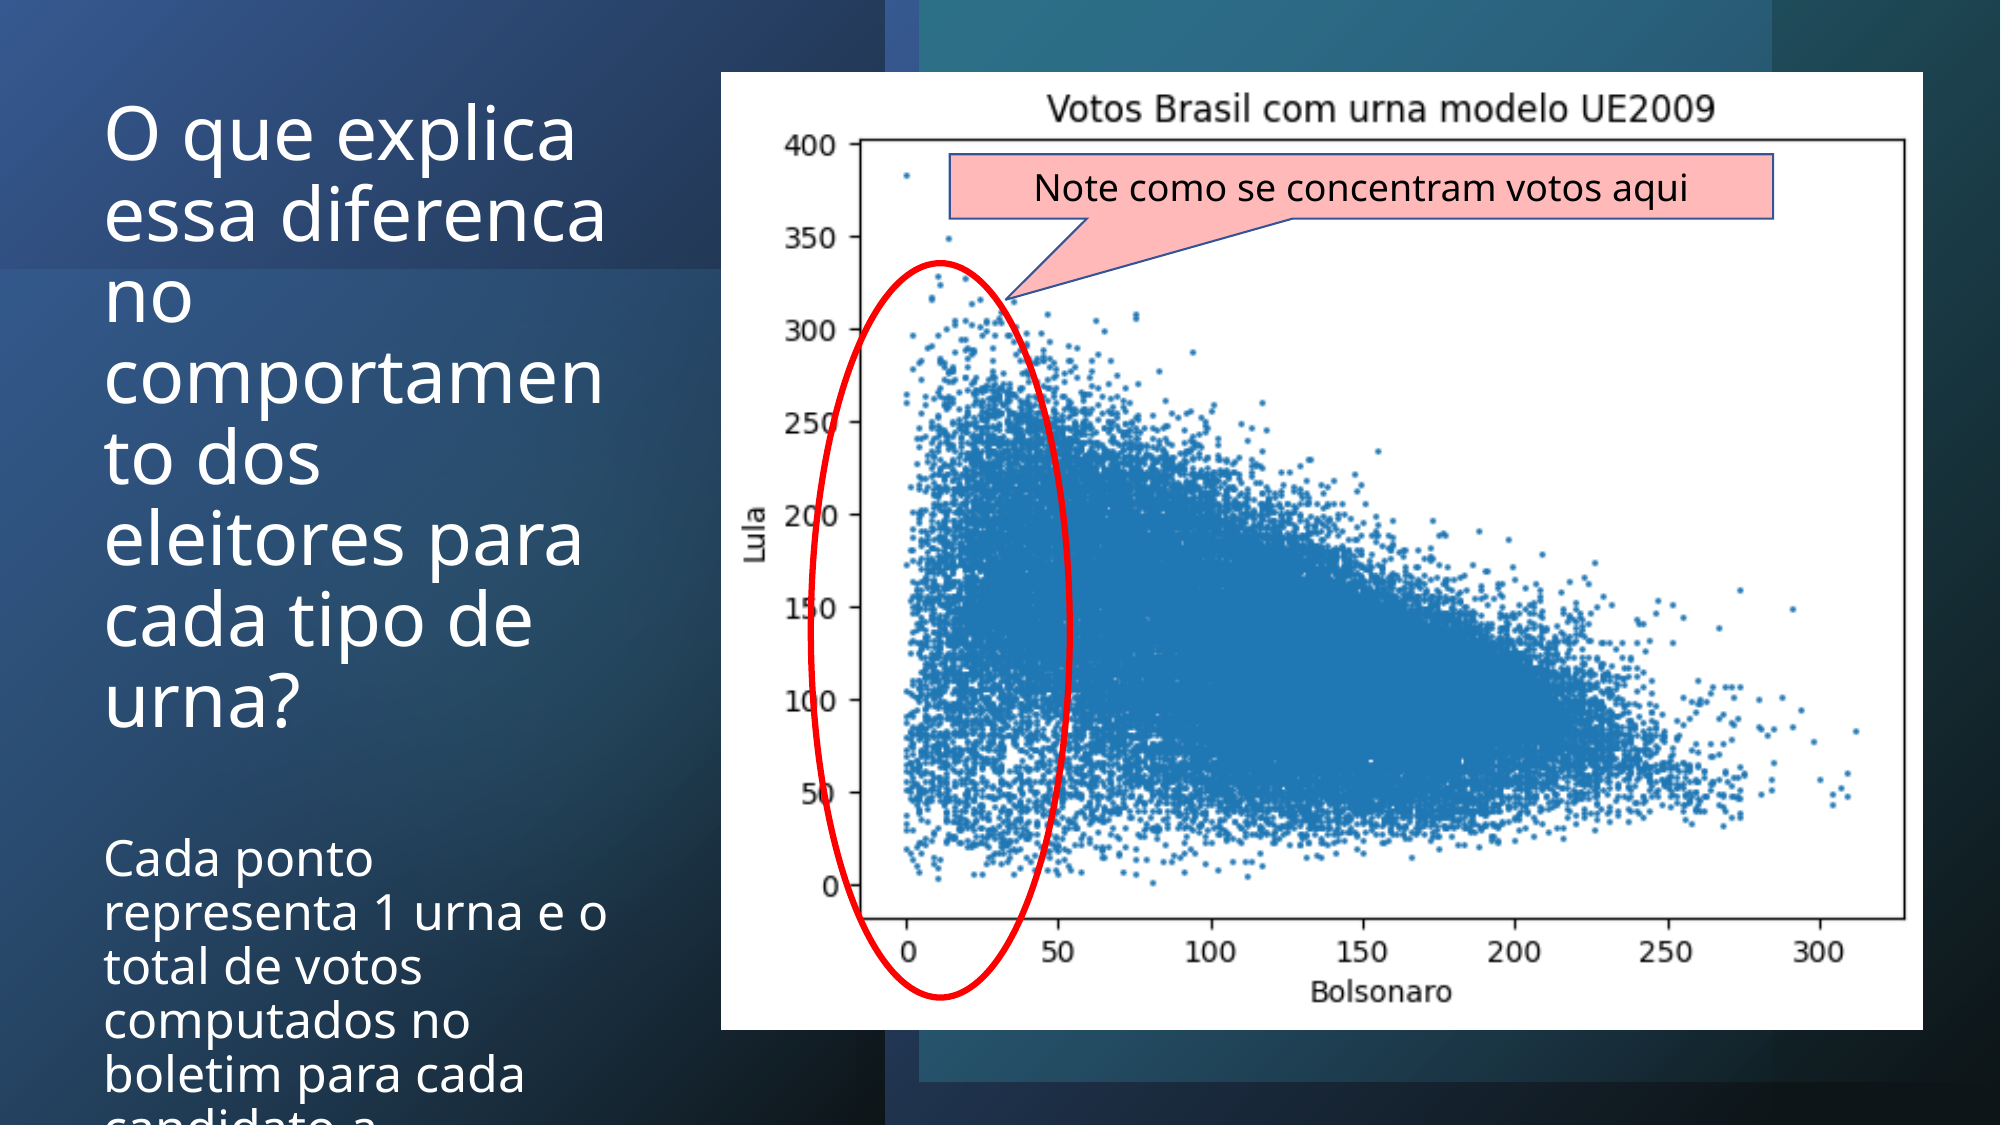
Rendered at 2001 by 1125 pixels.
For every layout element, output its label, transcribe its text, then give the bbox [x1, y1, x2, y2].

picture [721, 72, 1923, 1030]
title O que explica essa diferenca no comportamento dos eleitores para cada tipo de urna? Cada ponto representa 1 urna e o total de votos computados no boletim para cada candidato a presidente [88, 88, 648, 1030]
